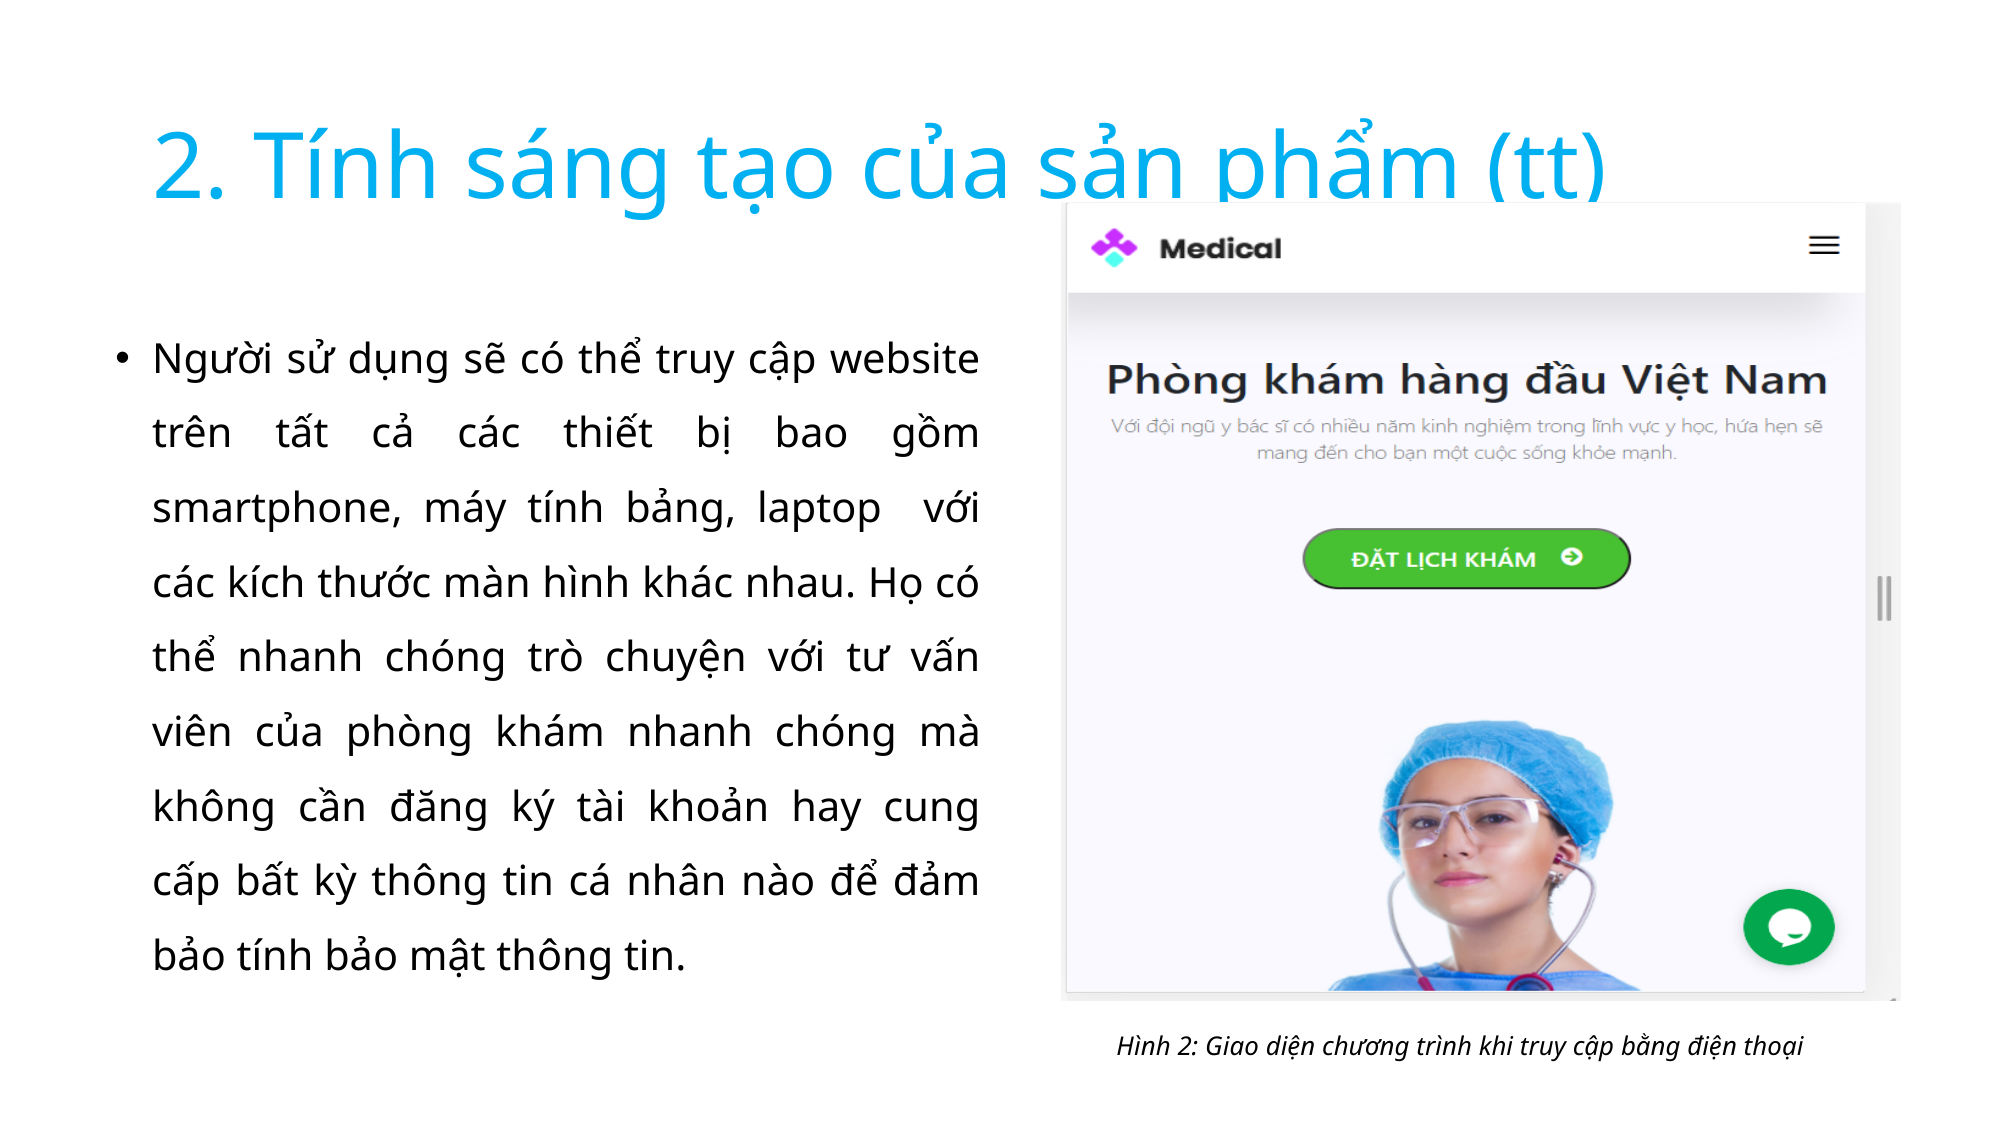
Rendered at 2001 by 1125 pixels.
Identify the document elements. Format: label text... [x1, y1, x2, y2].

list Người sử dụng sẽ có thể truy cập website trên tất cả các thiết bị bao gồm smartphone, máy tính bảng, laptop với các kích thước màn hình khác nhau. Họ có thể nhanh chóng trò chuyện với tư vấn viên của phòng khám nhanh chóng mà không cần đăng ký tài khoản hay cung cấp bất kỳ thông tin cá nhân nào để đảm bảo tính bảo mật thông tin. Hình 2: Giao diện chương trình khi truy cập bằng điện thoại [100, 299, 1863, 1083]
picture [1061, 202, 1901, 1001]
title 2. Tính sáng tạo của sản phẩm (tt) [137, 59, 1863, 278]
